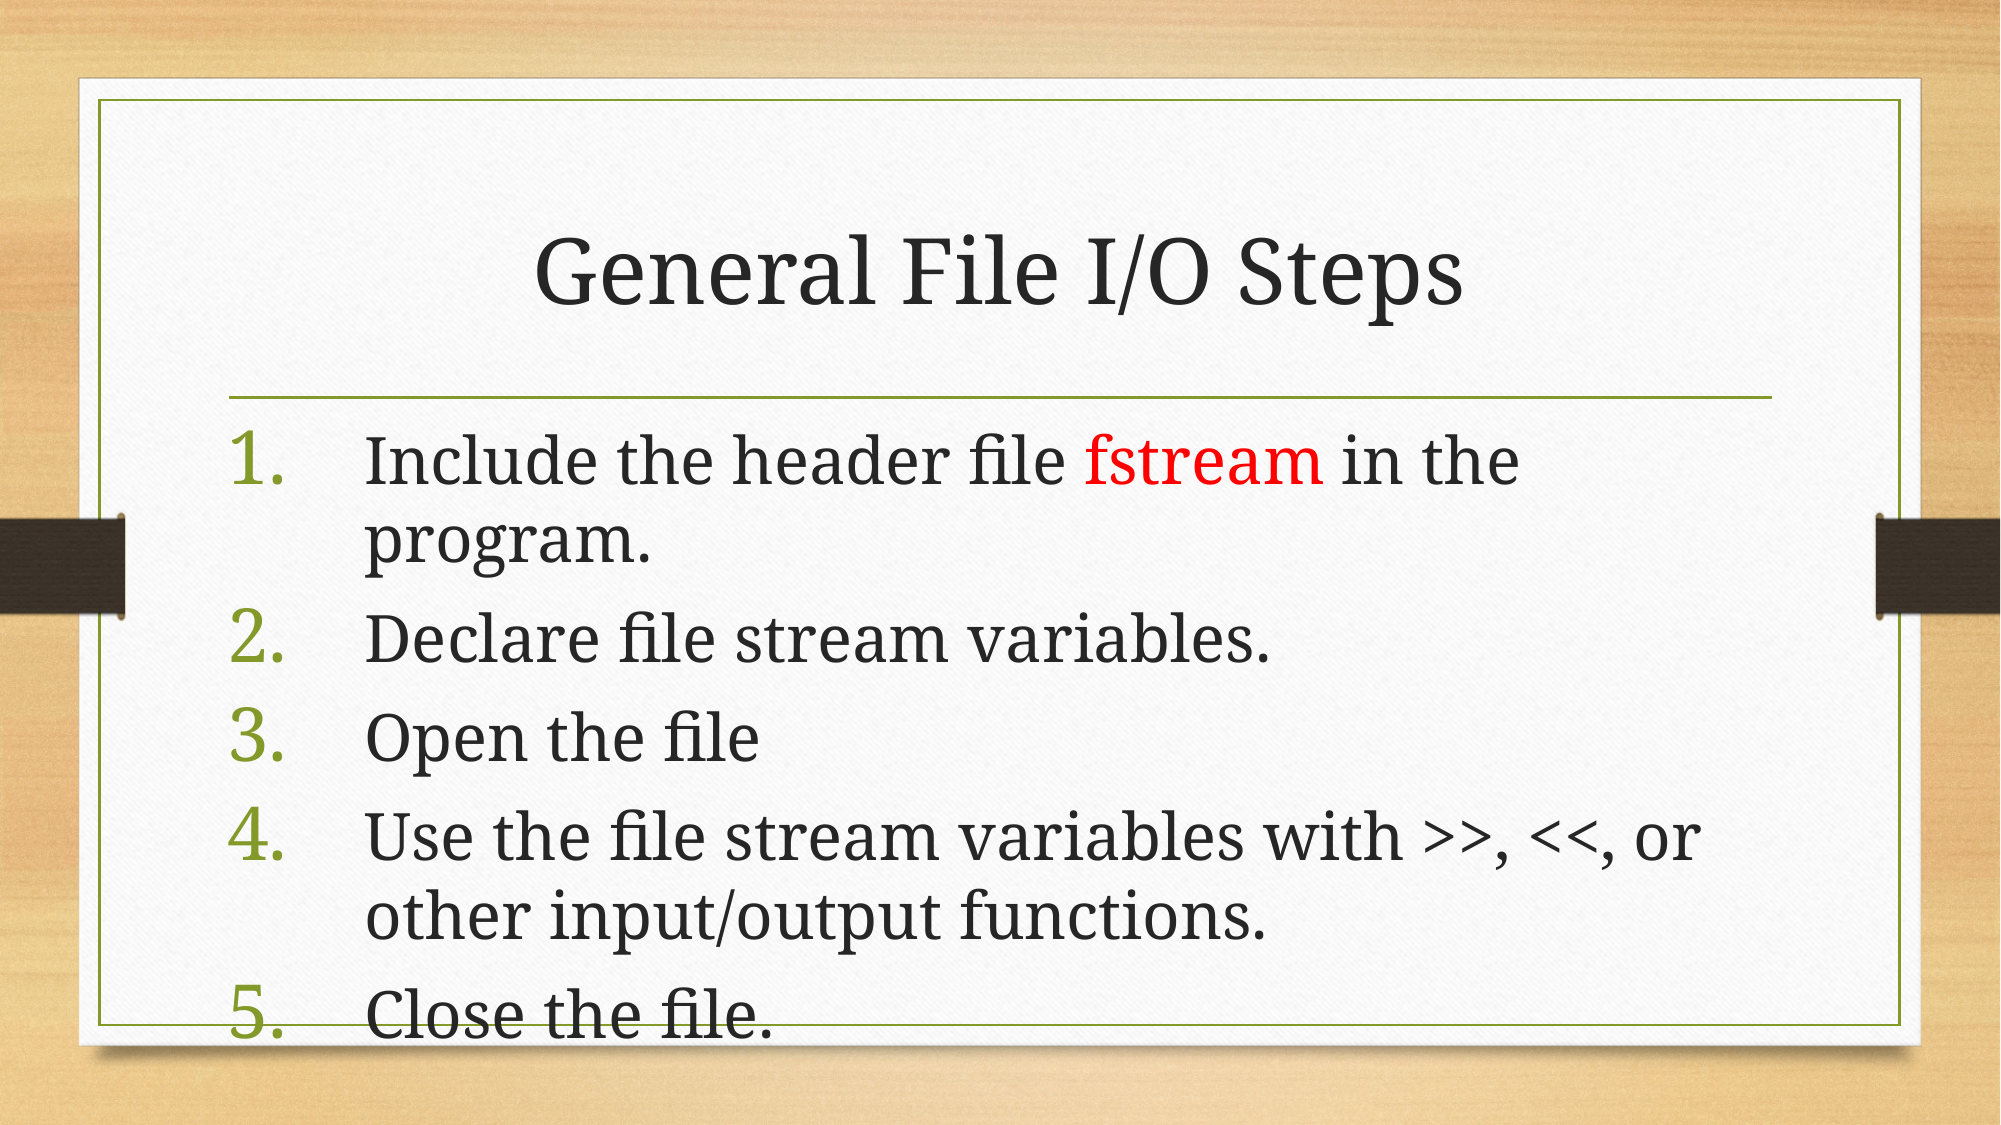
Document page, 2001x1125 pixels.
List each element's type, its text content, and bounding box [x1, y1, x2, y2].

title General File I/O Steps [212, 161, 1788, 375]
list Include the header file fstream in the program. Declare file stream variables. Open the file Use the file stream variables with >>, <<, or other input/output functions. Close the file. [212, 411, 1788, 1067]
picture [0, 0, 2001, 1125]
